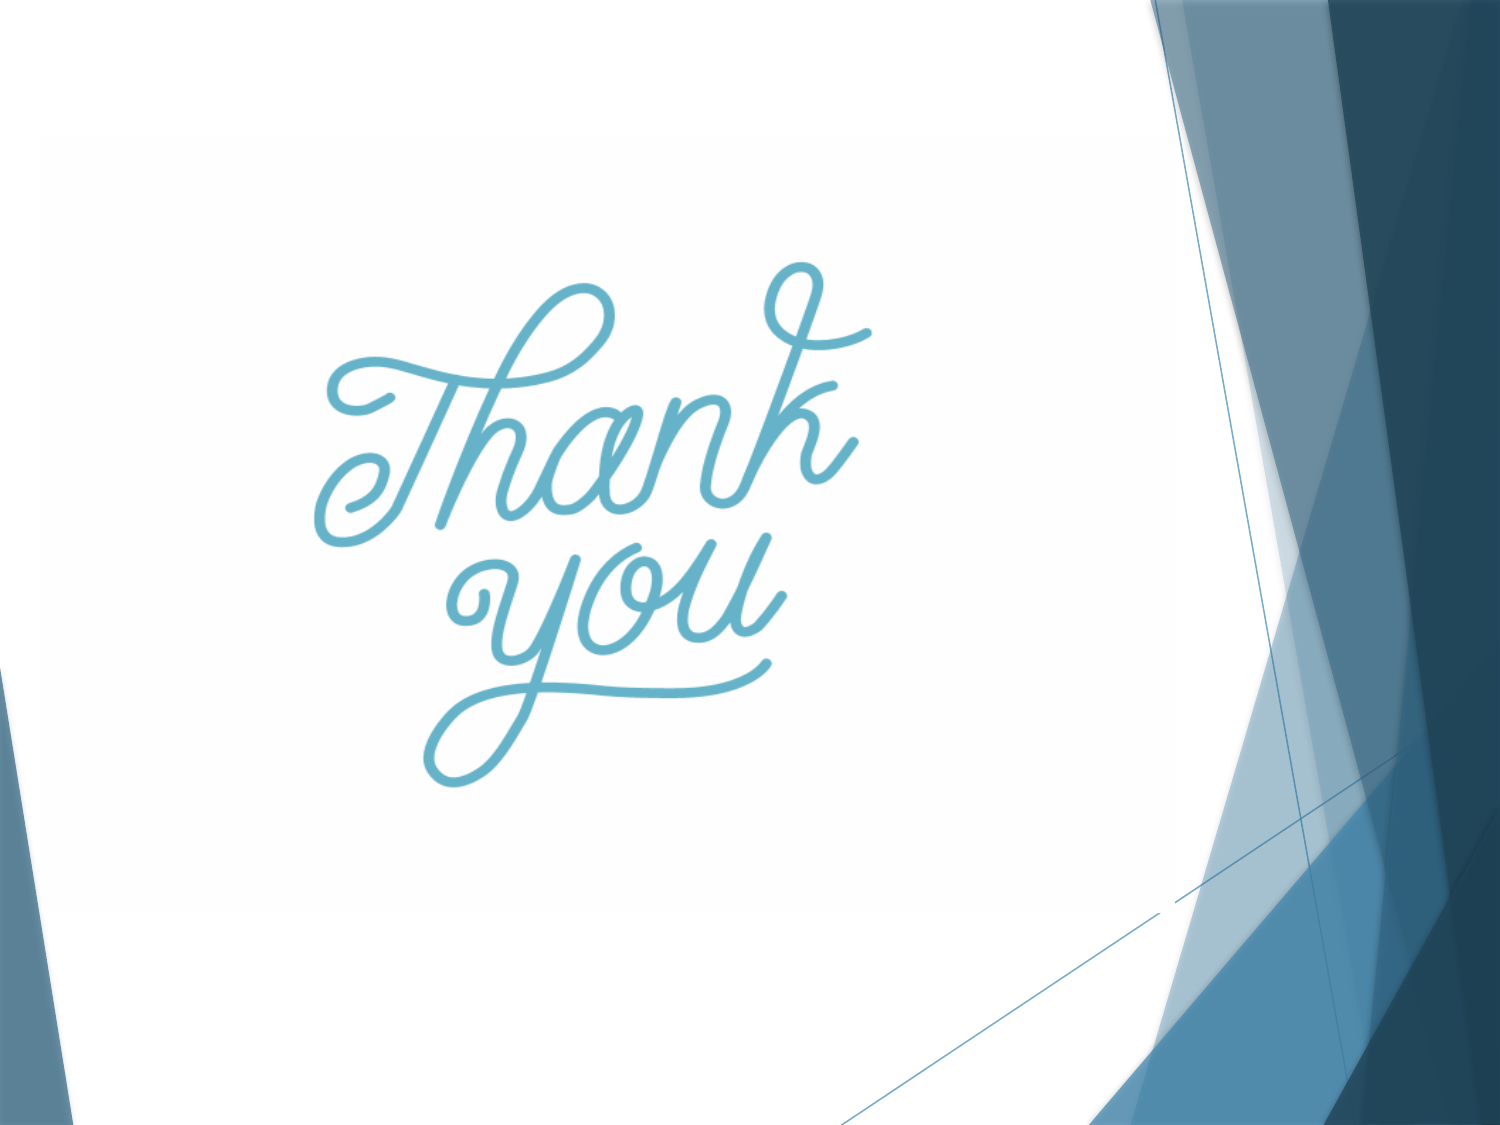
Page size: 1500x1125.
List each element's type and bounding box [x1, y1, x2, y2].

picture [41, 136, 1176, 913]
